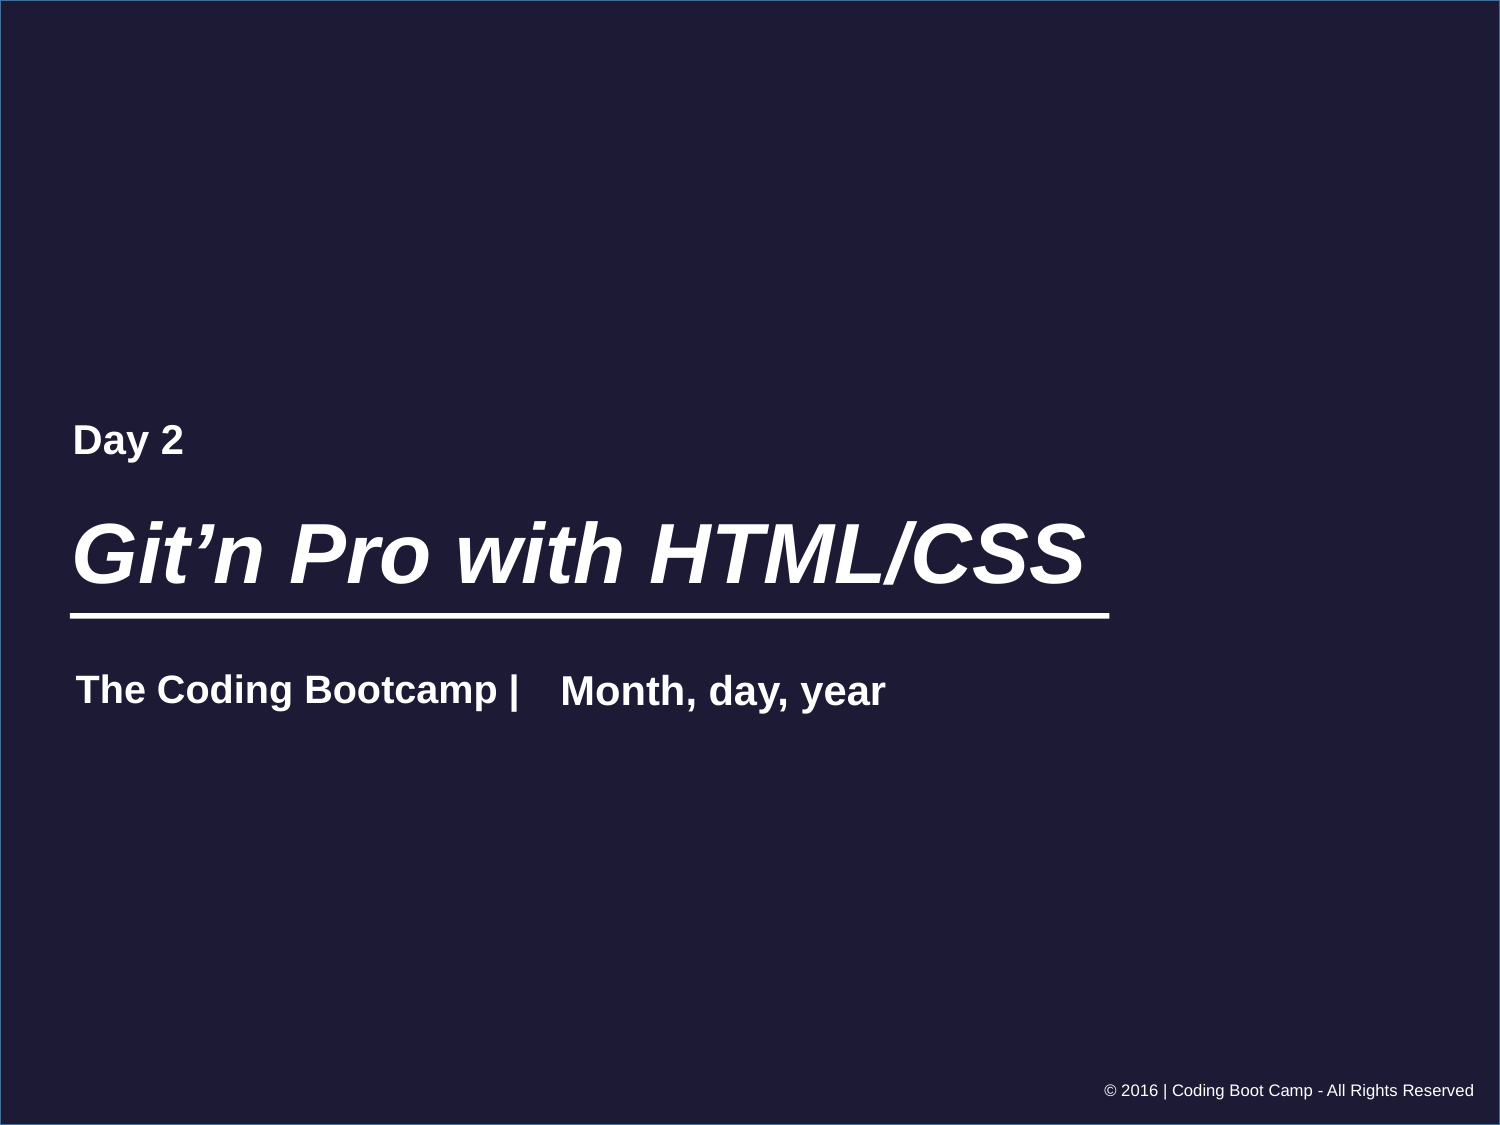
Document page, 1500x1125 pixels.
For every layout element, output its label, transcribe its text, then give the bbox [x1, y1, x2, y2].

title Git’n Pro with HTML/CSS [63, 483, 1415, 628]
list Day 2 [64, 410, 509, 474]
list Month, day, year [552, 661, 926, 725]
